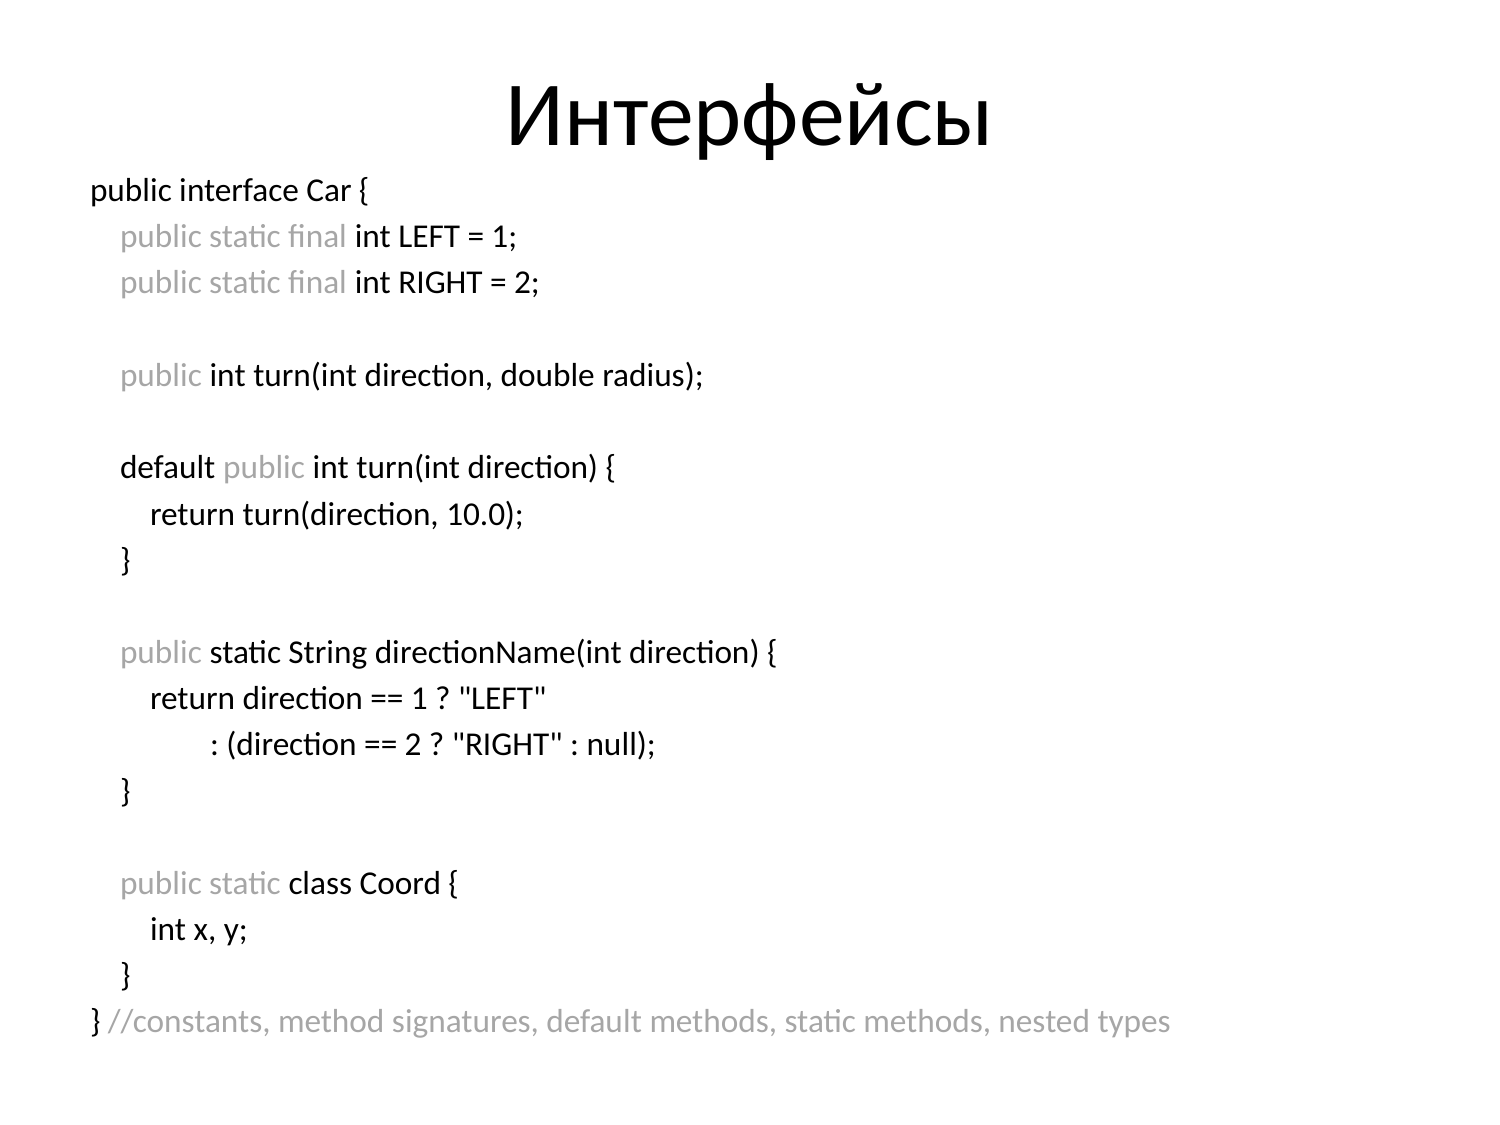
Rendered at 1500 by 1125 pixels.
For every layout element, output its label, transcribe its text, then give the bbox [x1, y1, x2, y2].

title Интерфейсы [75, 45, 1425, 160]
list public interface Car { public static final int LEFT = 1; public static final int RIGHT = 2; public int turn(int direction, double radius); default public int turn(int direction) { return turn(direction, 10.0); } public static String directionName(int direction) { return direction == 1 ? "LEFT" : (direction == 2 ? "RIGHT" : null); } public static class Coord { int x, y; } } //constants, method signatures, default methods, static methods, nested types [75, 160, 1425, 1047]
